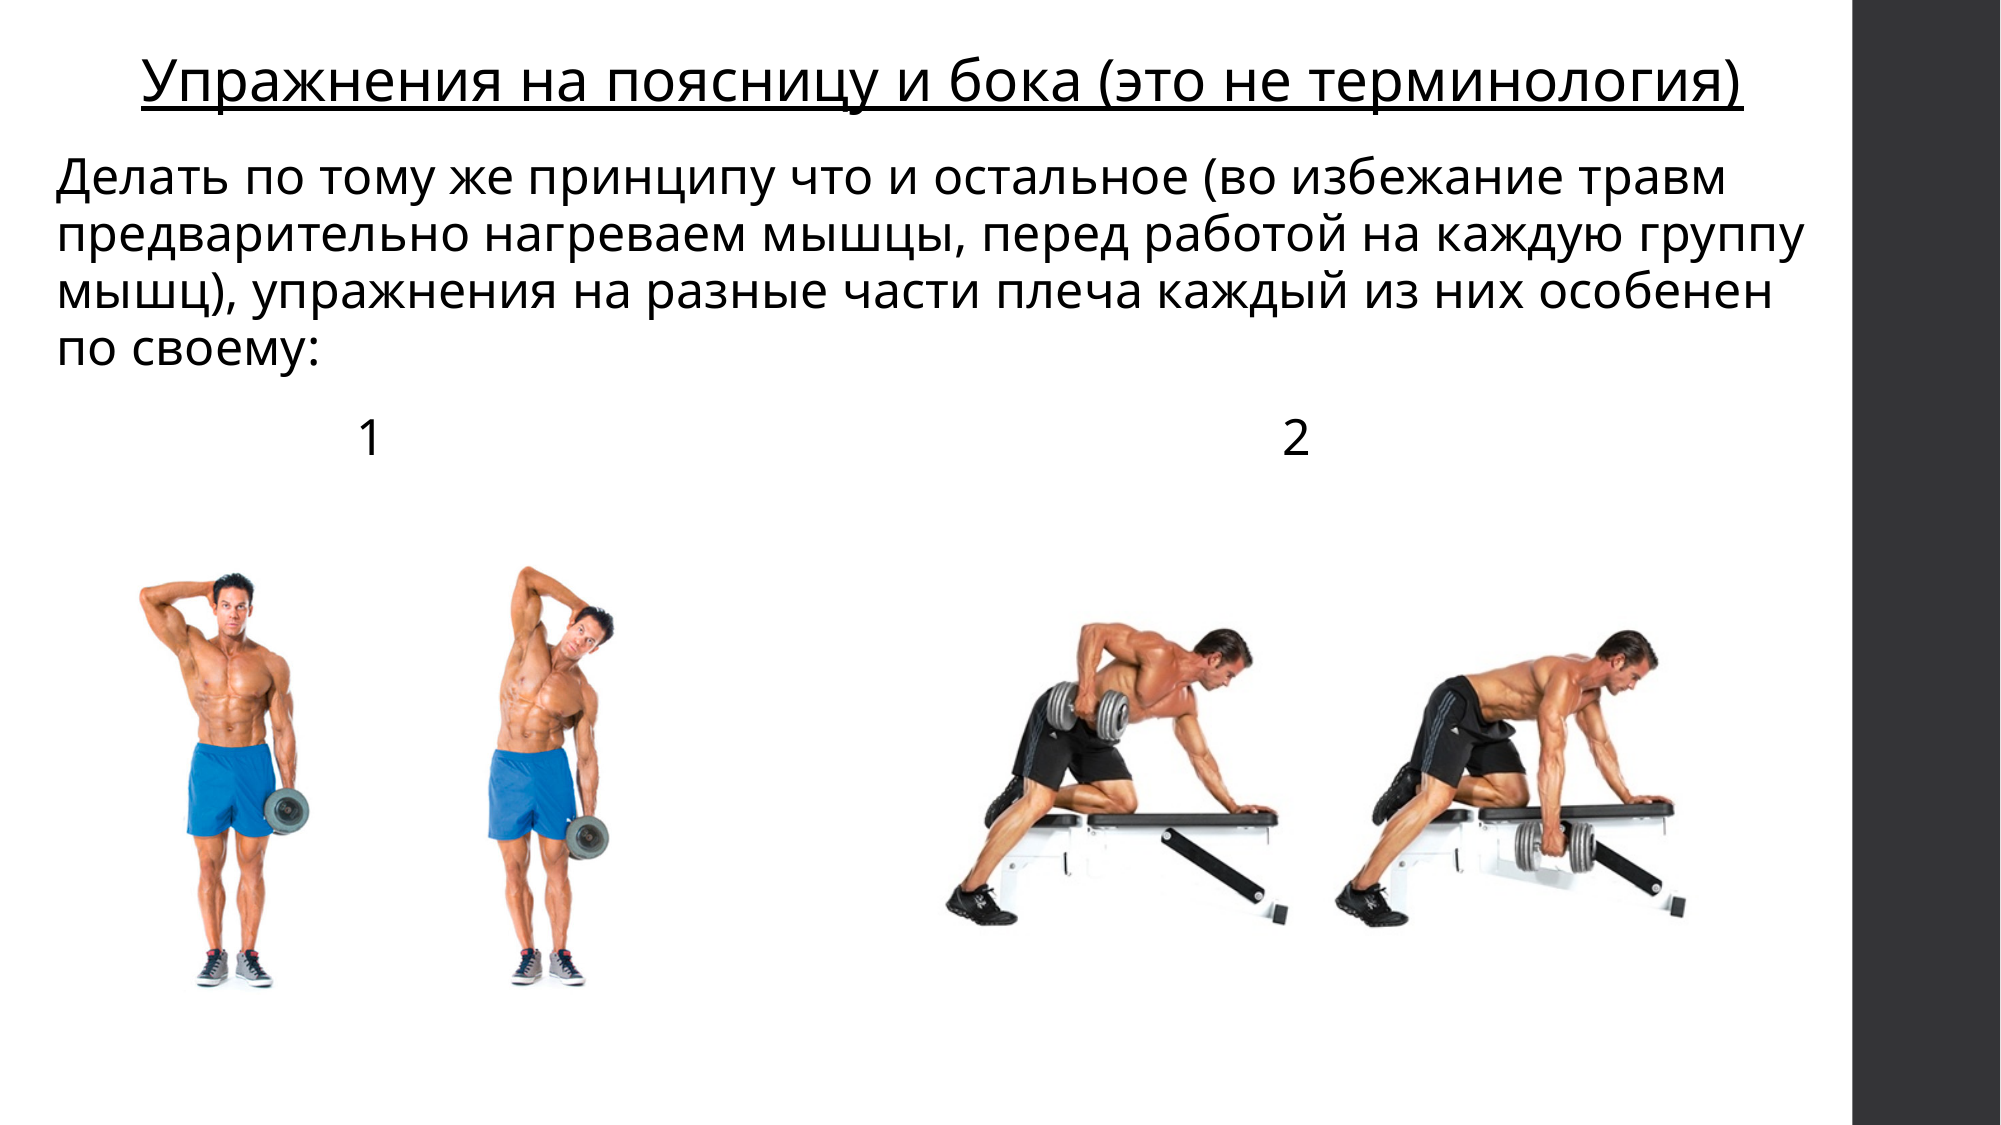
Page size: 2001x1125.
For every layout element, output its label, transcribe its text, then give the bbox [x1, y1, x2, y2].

picture [928, 591, 1714, 961]
text_box Упражнения на поясницу и бока (это не терминология) Делать по тому же принципу что и остальное (во избежание травм предварительно нагреваем мышцы, перед работой на каждую группу мышц), упражнения на разные части плеча каждый из них особенен по своему: 1 2 [41, 41, 1844, 1084]
picture [93, 548, 700, 1004]
